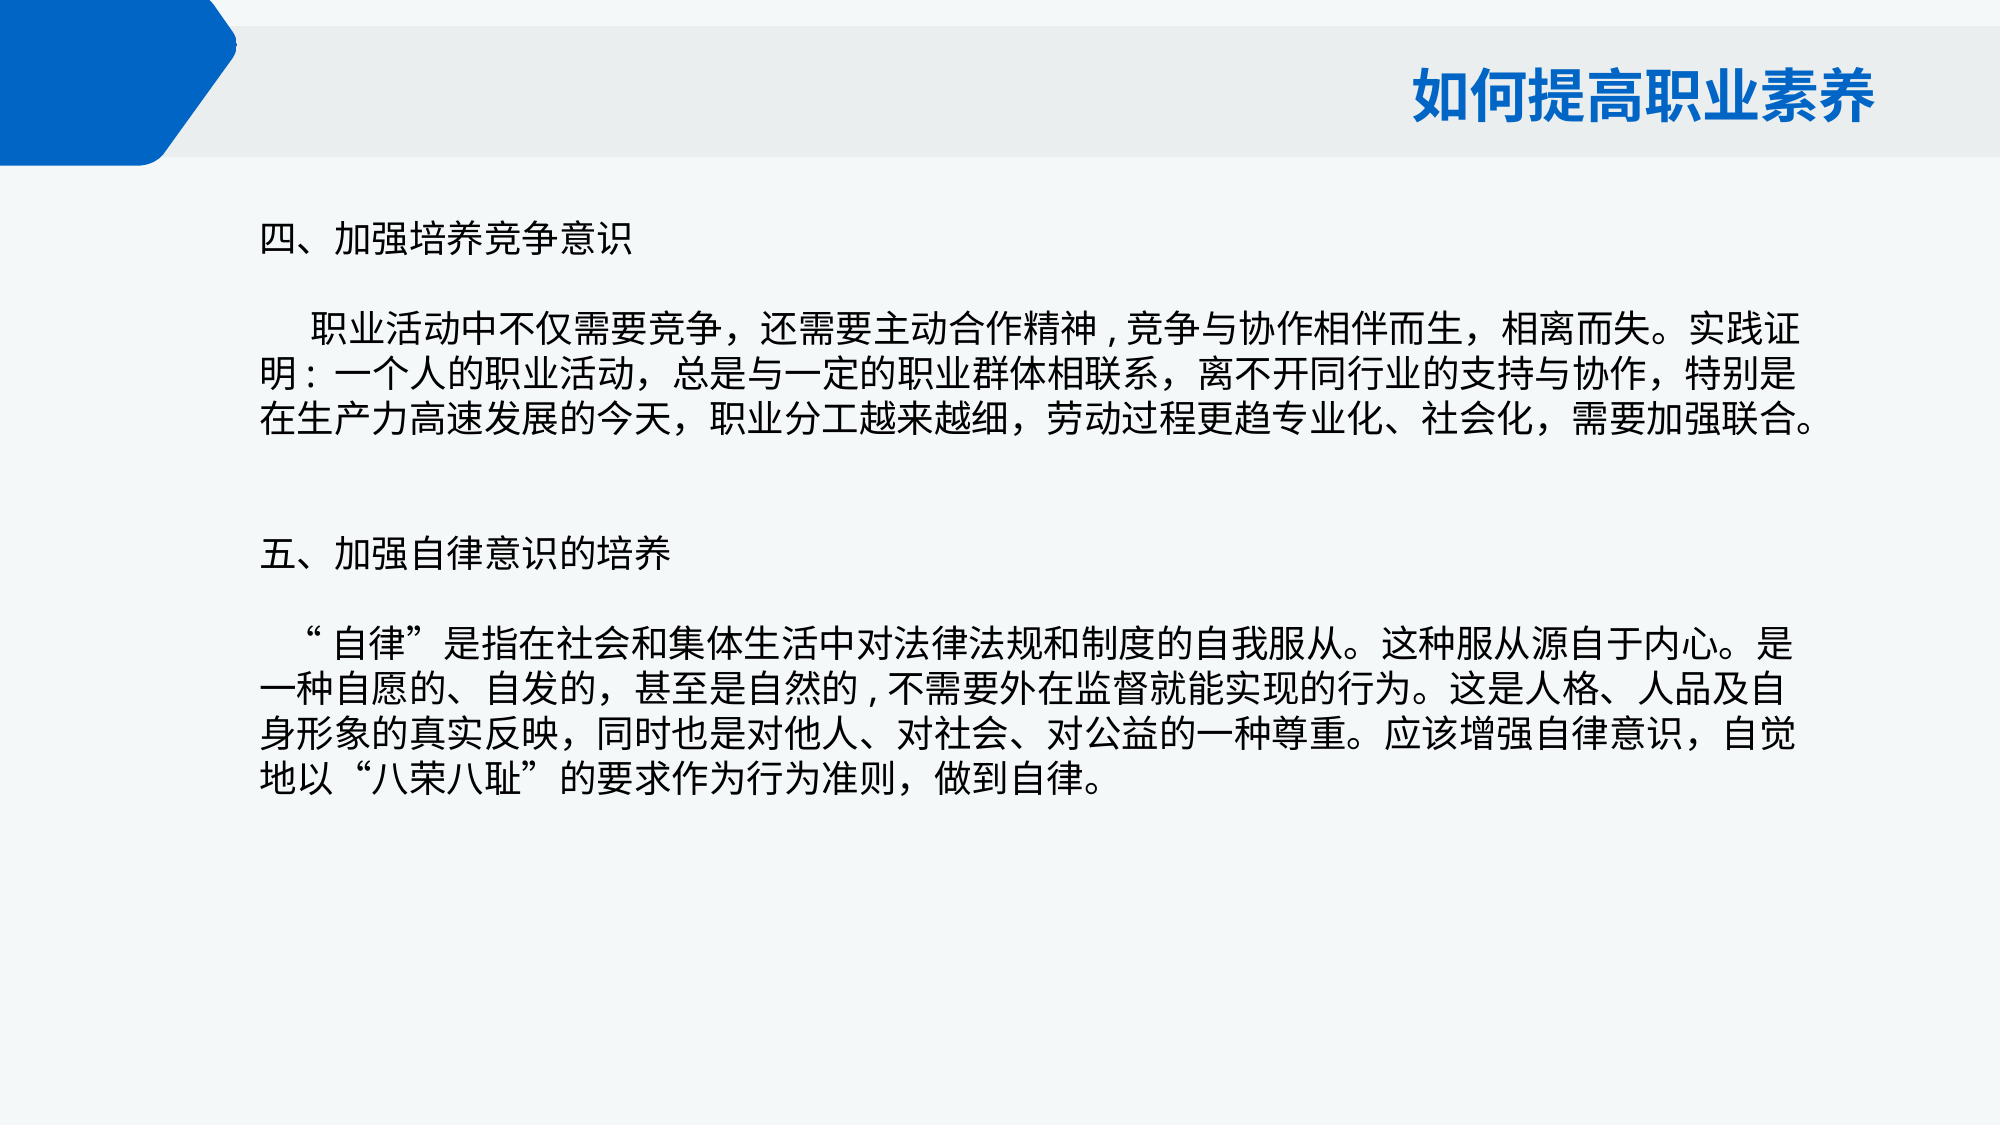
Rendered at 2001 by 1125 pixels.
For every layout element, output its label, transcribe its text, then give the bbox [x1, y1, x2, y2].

text_box 如何提高职业素养 [1390, 52, 1906, 137]
text_box 四、加强培养竞争意识 职业活动中不仅需要竞争，还需要主动合作精神,竞争与协作相伴而生，相离而失。实践证明: 一个人的职业活动，总是与一定的职业群体相联系，离不开同行业的支持与协作，特别是在生产力高速发展的今天，职业分工越来越细，劳动过程更趋专业化、社会化，需要加强联合。 五、加强自律意识的培养 “自律”是指在社会和集体生活中对法律法规和制度的自我服从。这种服从源自于内心。是一种自愿的、自发的，甚至是自然的,不需要外在监督就能实现的行为。这是人格、人品及自身形象的真实反映，同时也是对他人、对社会、对公益的一种尊重。应该增强自律意识，自觉地以“八荣八耻”的要求作为行为准则，做到自律。 [244, 207, 1827, 878]
